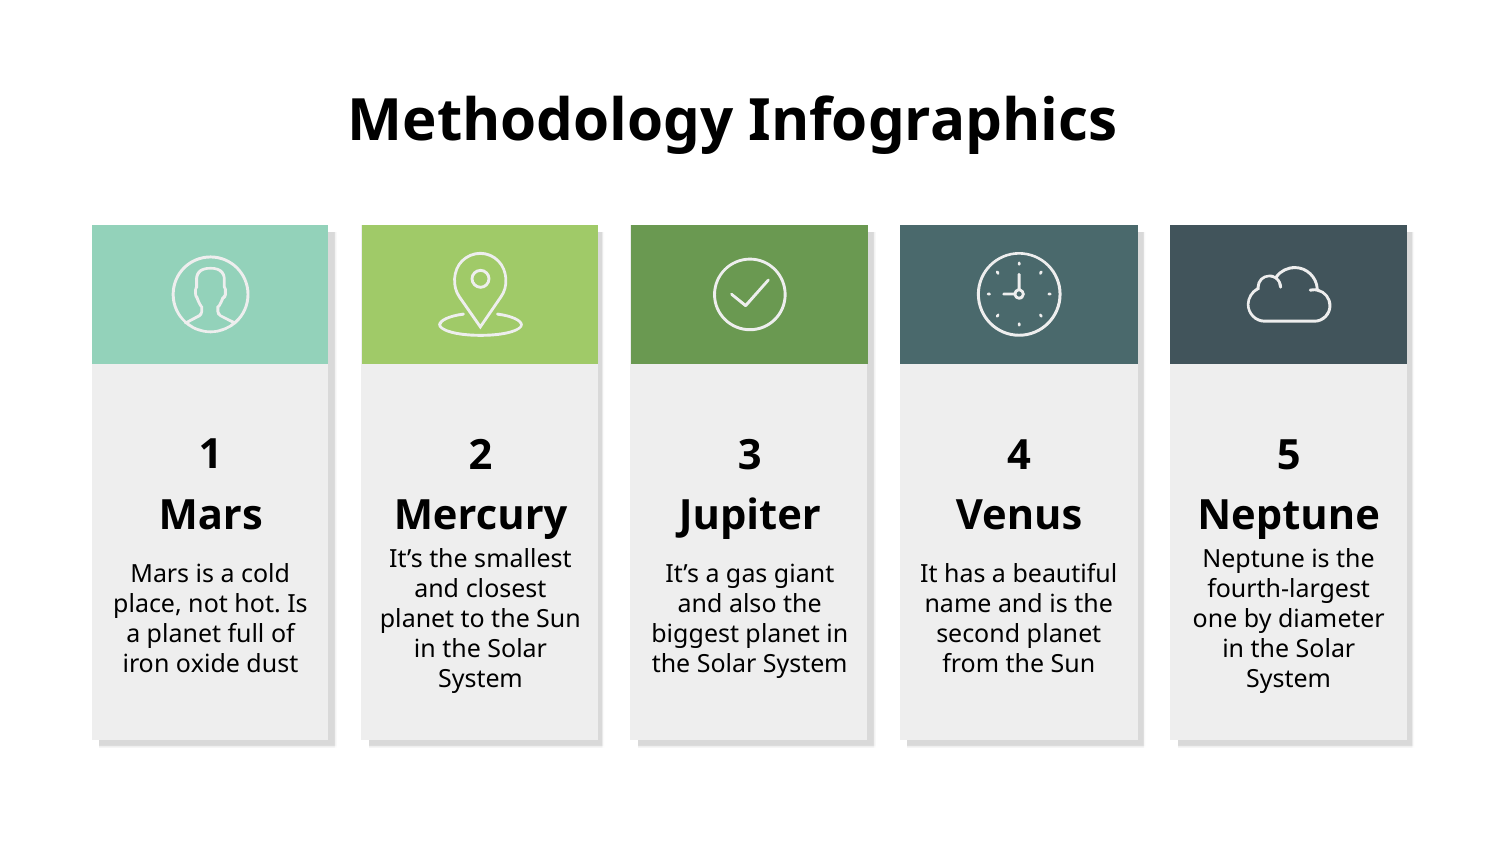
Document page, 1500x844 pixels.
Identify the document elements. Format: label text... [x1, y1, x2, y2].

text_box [976, 251, 1062, 337]
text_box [712, 257, 787, 332]
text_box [91, 224, 1408, 741]
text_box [437, 251, 524, 338]
title Methodology Infographics [75, 67, 1390, 146]
